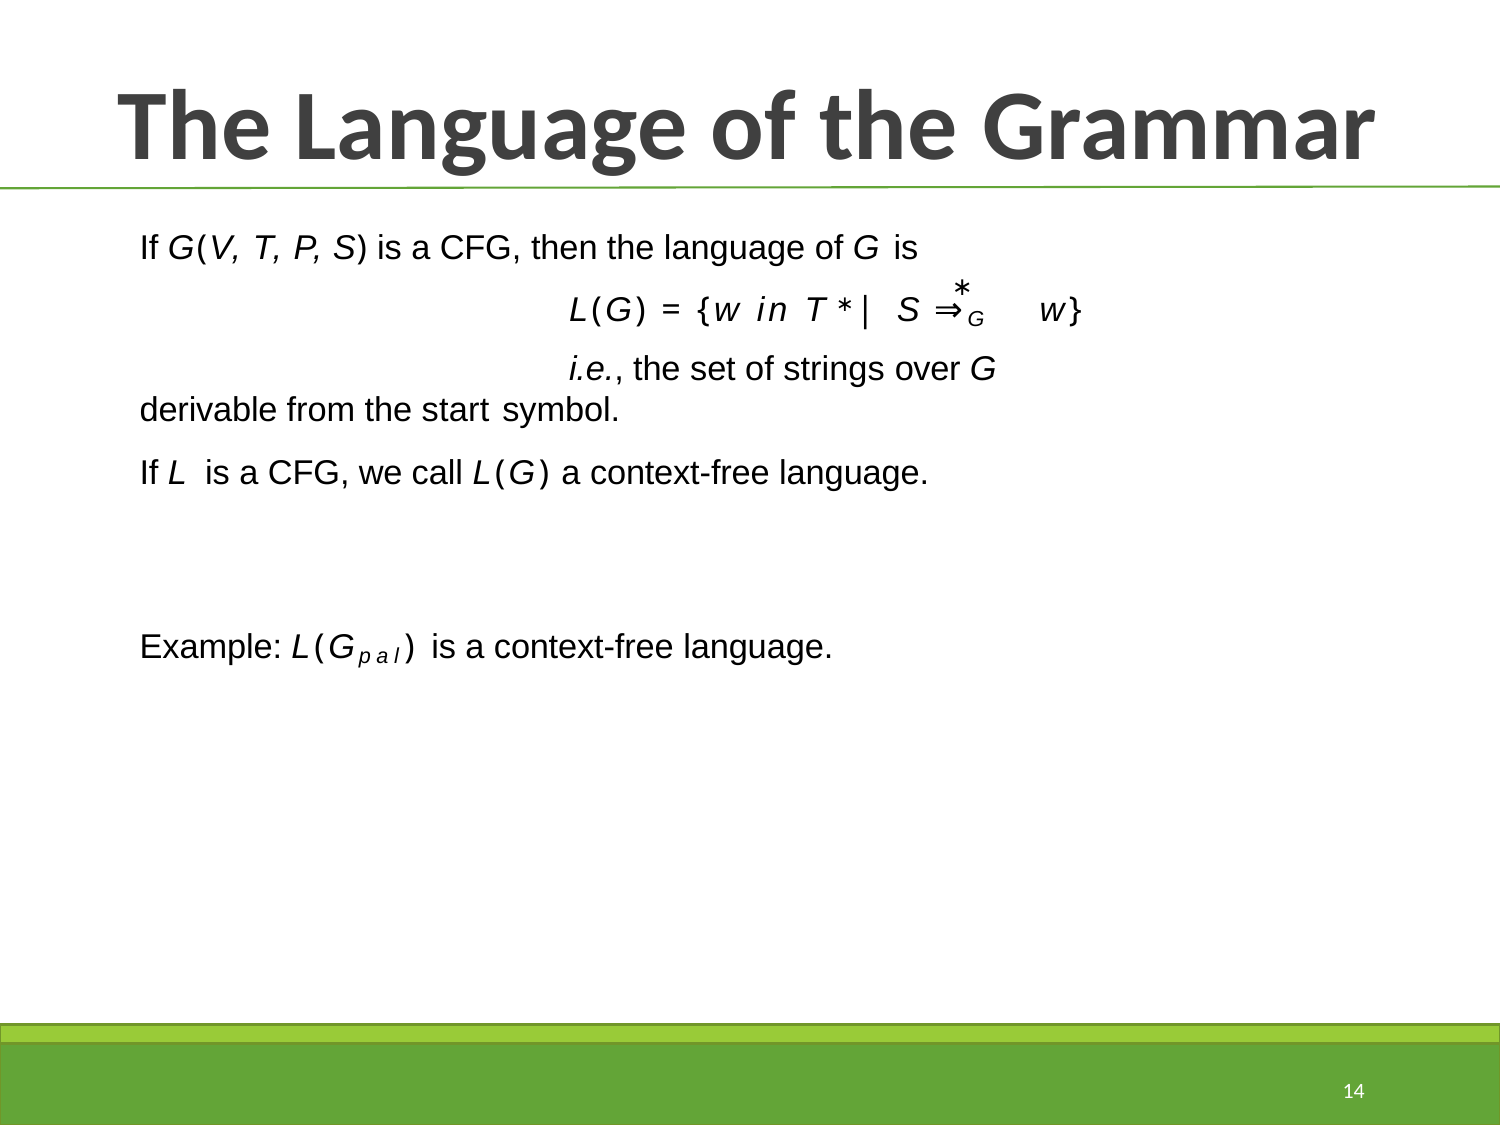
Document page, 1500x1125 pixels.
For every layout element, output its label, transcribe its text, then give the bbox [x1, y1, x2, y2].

slide_number 14 [1218, 1059, 1380, 1120]
text_box Example: L(Gpal) is a context-free language. [137, 620, 840, 668]
text_box If G(V, T, P, S) is a CFG, then the language of G is [137, 224, 924, 267]
text_box ∗ [949, 273, 971, 283]
text_box If L is a CFG, we call L(G) a context-free language. [137, 449, 940, 492]
title The Language of the Grammar [72, 37, 1423, 188]
text_box L(G) = {w in T ∗ | S ⇒G w} i.e., the set of strings over G derivable from the start symbol. [137, 283, 1113, 429]
